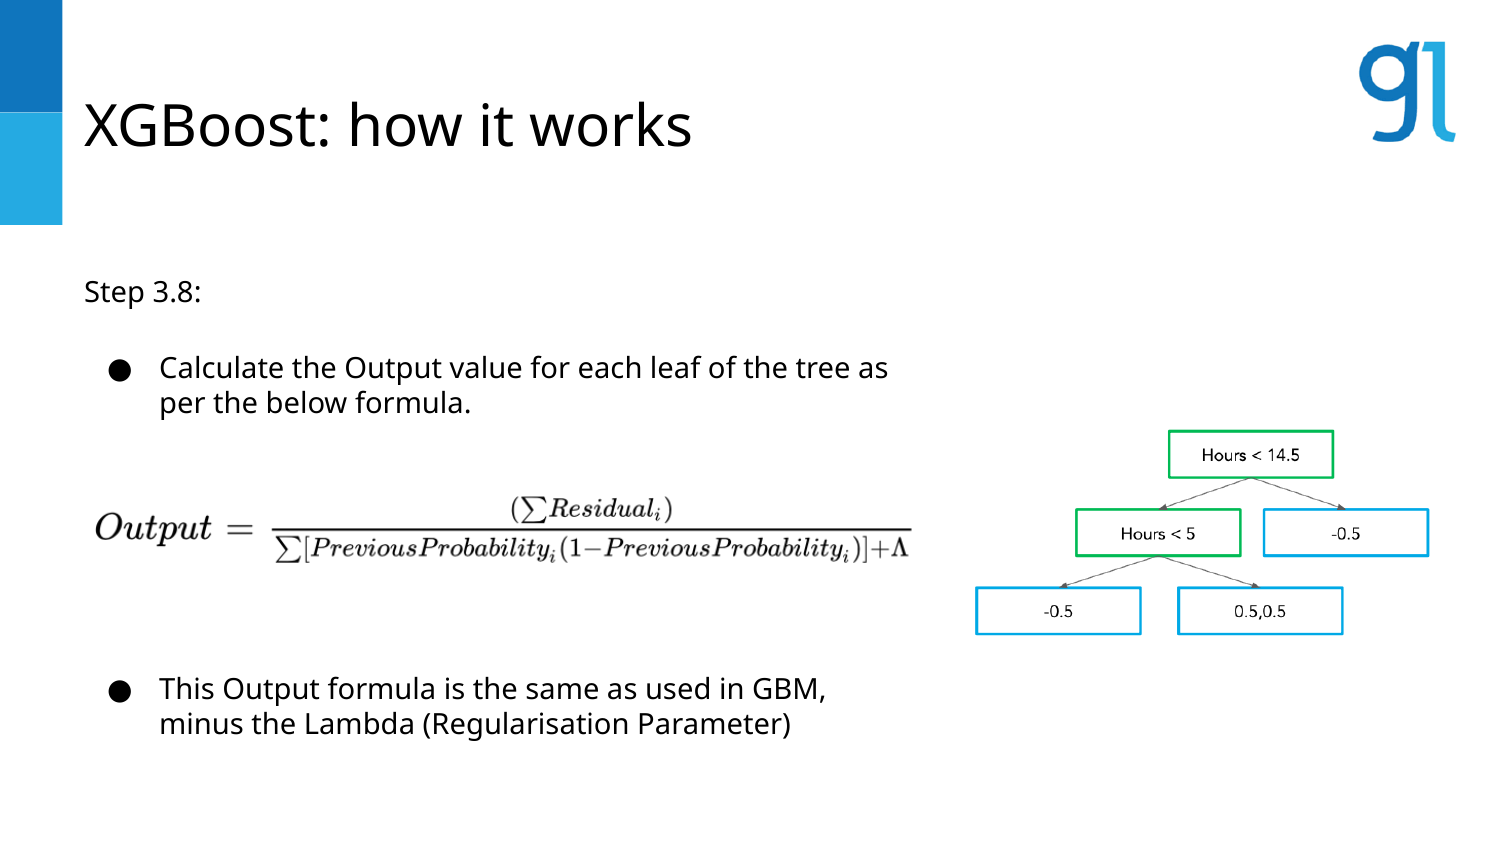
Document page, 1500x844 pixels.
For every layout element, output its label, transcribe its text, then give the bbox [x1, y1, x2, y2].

list Step 3.8: Calculate the Output value for each leaf of the tree as per the below formula. This Output formula is the same as used in GBM, minus the Lambda (Regularisation Parameter) [69, 258, 916, 817]
picture [1331, 17, 1482, 167]
picture [960, 414, 1445, 660]
picture [94, 493, 916, 567]
title XGBoost: how it works [69, 72, 1175, 167]
